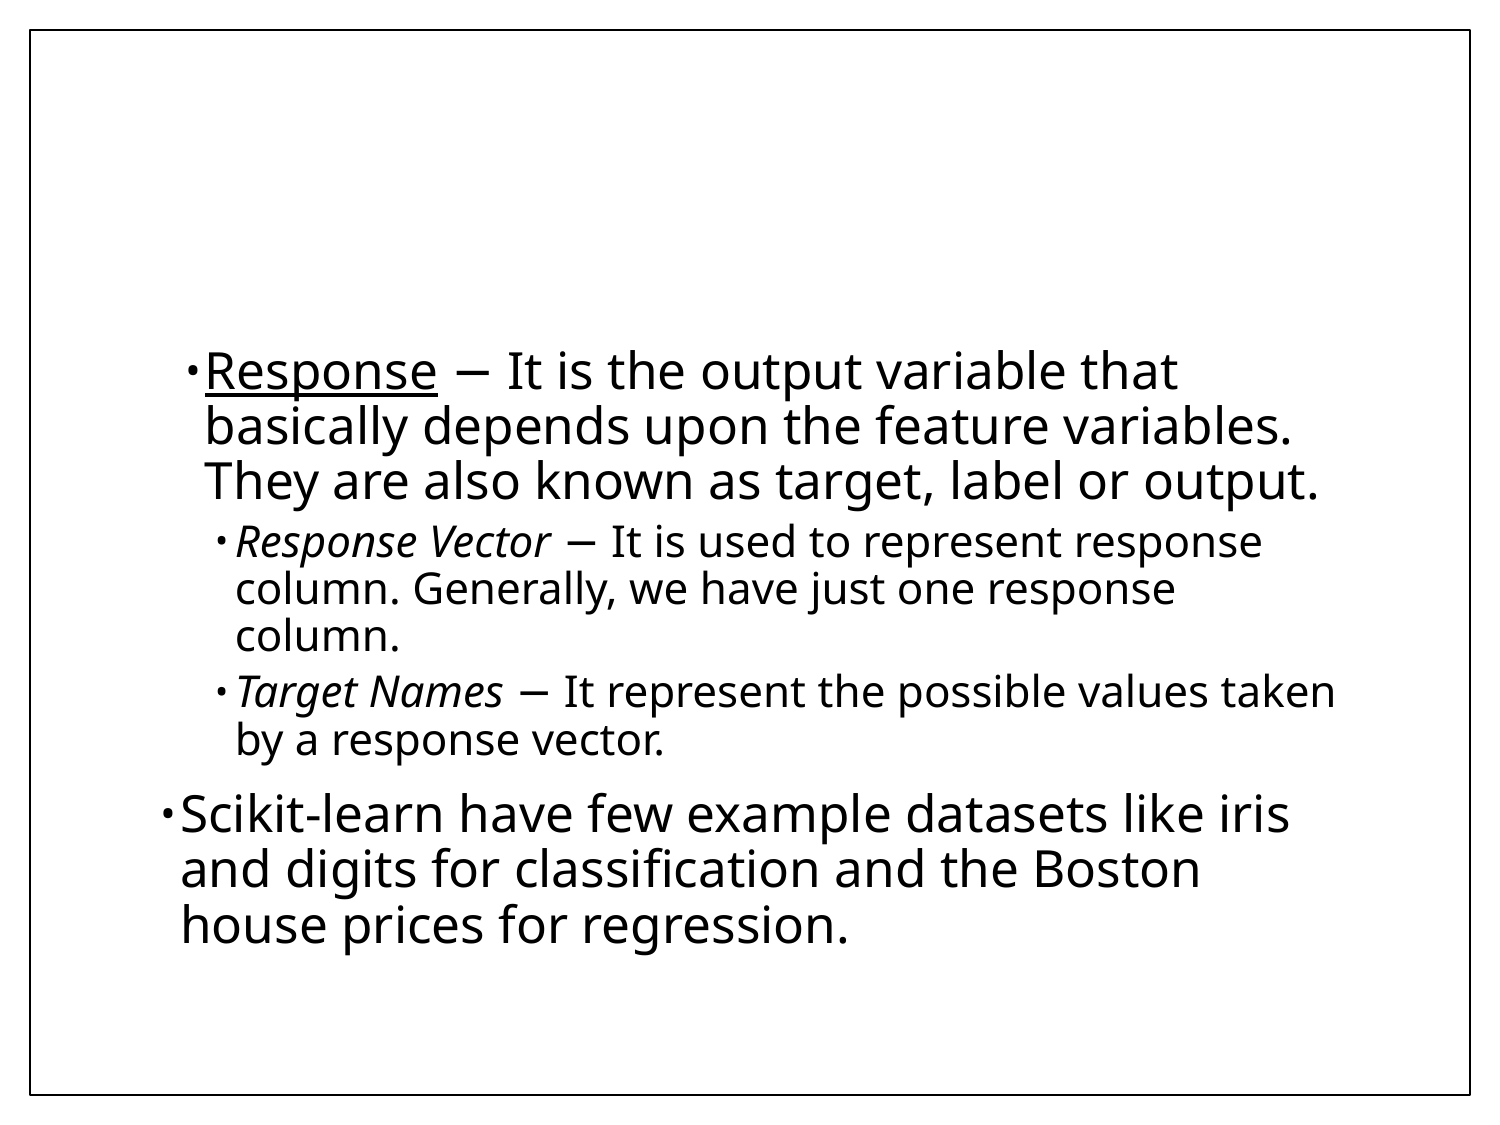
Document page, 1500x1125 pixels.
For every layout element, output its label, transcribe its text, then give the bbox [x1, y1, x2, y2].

list Response − It is the output variable that basically depends upon the feature variables. They are also known as target, label or output. Response Vector − It is used to represent response column. Generally, we have just one response column. Target Names − It represent the possible values taken by a response vector. Scikit-learn have few example datasets like iris and digits for classification and the Boston house prices for regression. [140, 337, 1356, 1000]
